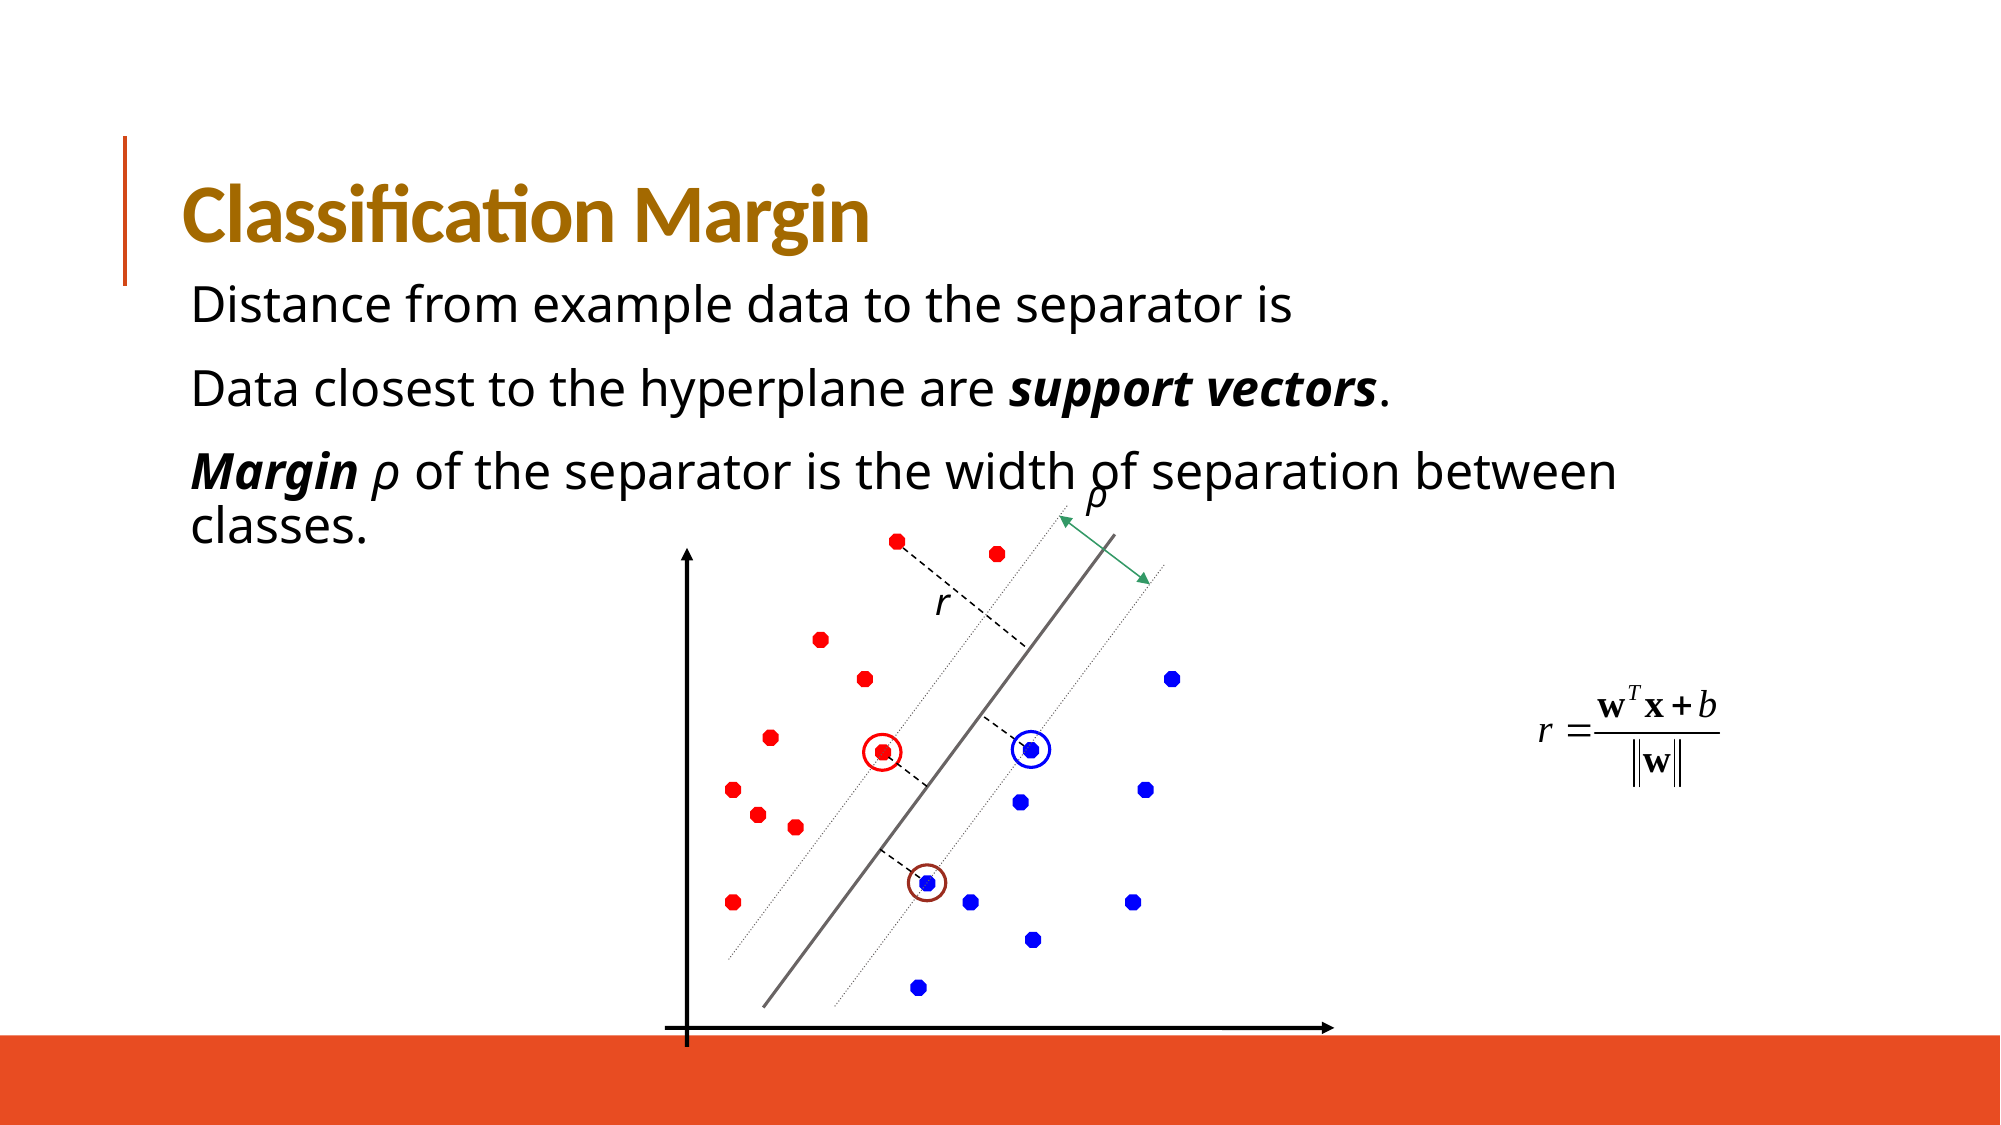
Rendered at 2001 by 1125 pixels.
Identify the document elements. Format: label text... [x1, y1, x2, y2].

title Classification Margin [168, 96, 1763, 272]
list Distance from example data to the separator is Data closest to the hyperplane are support vectors. Margin ρ of the separator is the width of separation between classes. [167, 272, 1763, 923]
text_box [725, 782, 741, 798]
text_box [911, 980, 926, 996]
text_box [1059, 515, 1150, 585]
text_box r [920, 570, 1002, 630]
text_box [813, 632, 828, 648]
text_box [1125, 895, 1141, 910]
text_box [725, 895, 741, 910]
text_box [963, 895, 978, 910]
text_box [863, 734, 902, 771]
text_box [1013, 795, 1028, 810]
text_box [788, 820, 803, 835]
text_box [1012, 731, 1050, 768]
text_box [889, 534, 905, 549]
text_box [1531, 674, 1727, 795]
text_box [1025, 932, 1041, 948]
text_box [680, 547, 694, 1027]
text_box [664, 1021, 1335, 1035]
text_box [989, 546, 1005, 562]
text_box [1164, 671, 1180, 687]
text_box [1138, 782, 1153, 798]
text_box [857, 671, 873, 687]
text_box [750, 807, 766, 823]
text_box [908, 864, 946, 901]
text_box ρ [1071, 462, 1260, 523]
text_box [763, 730, 778, 746]
